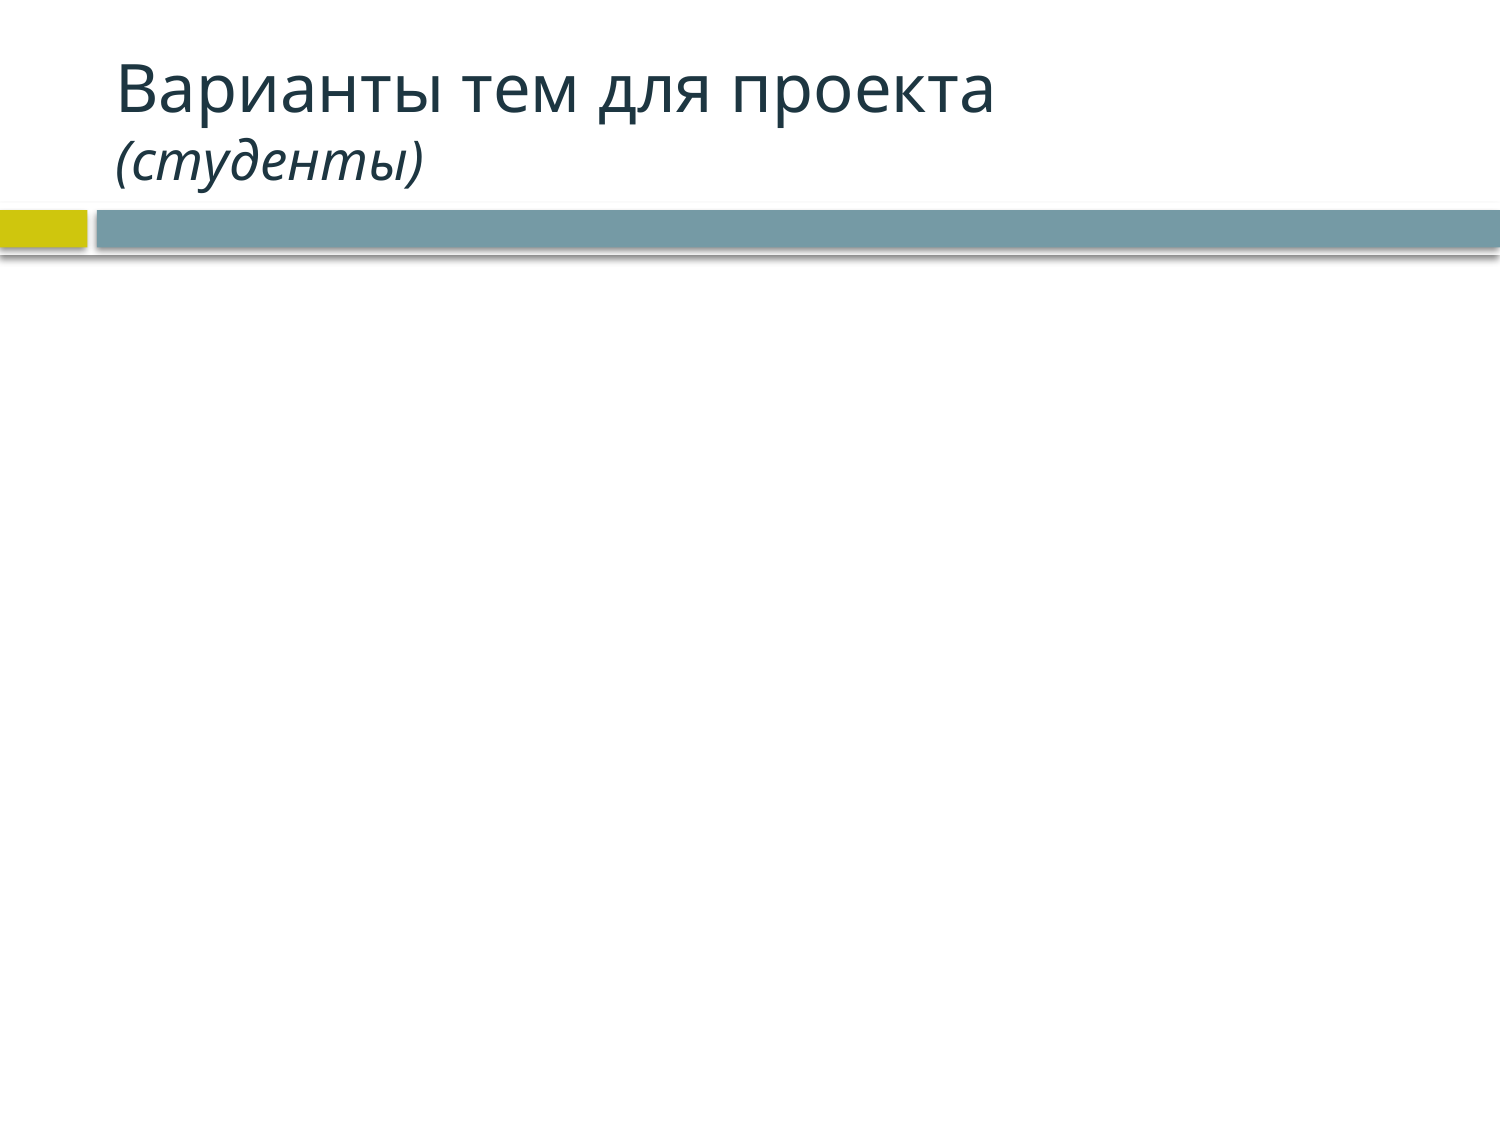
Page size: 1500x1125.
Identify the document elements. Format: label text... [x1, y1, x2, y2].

title Варианты тем для проекта (студенты) [100, 37, 1438, 200]
